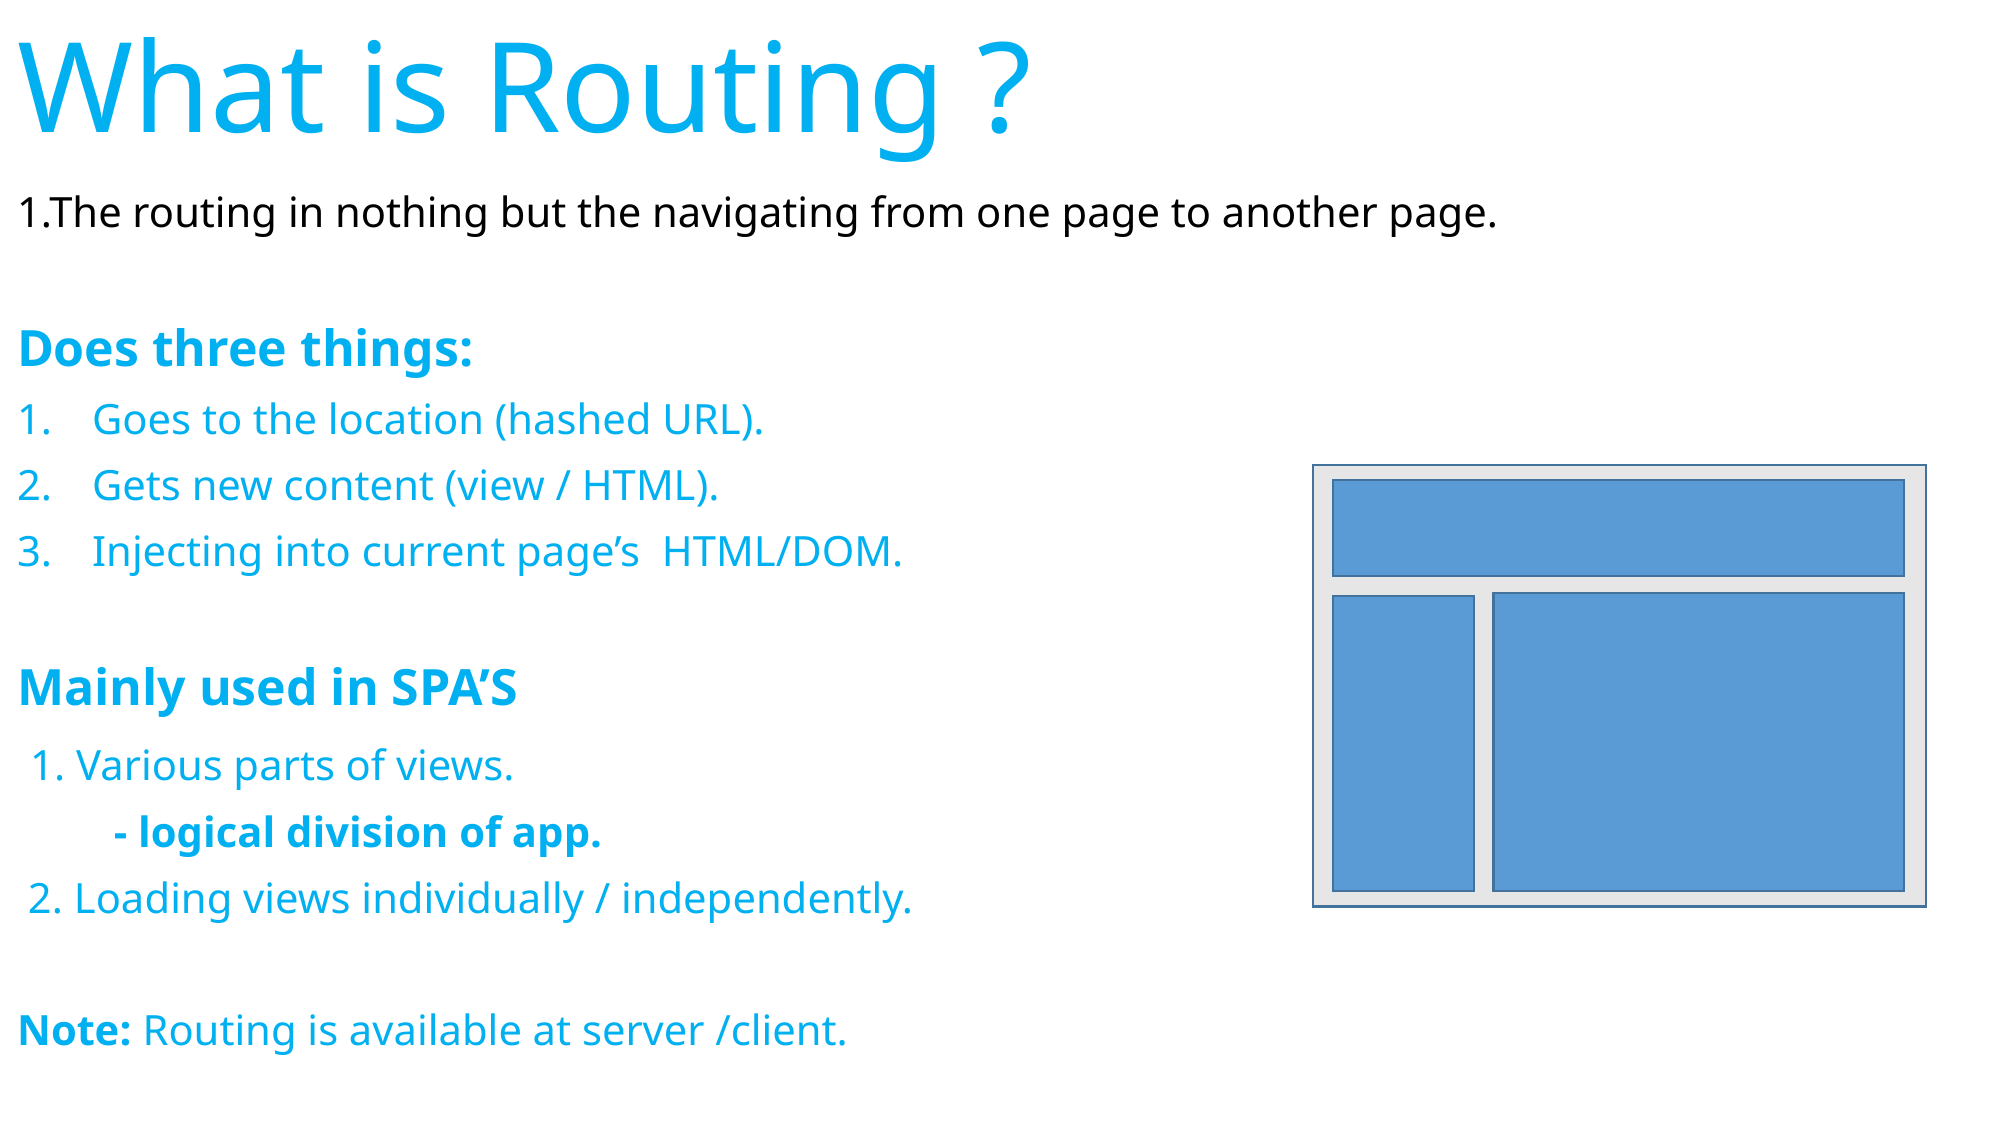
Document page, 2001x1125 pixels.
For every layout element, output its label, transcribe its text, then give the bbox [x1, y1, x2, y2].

text_box [1492, 592, 1905, 892]
text_box [1332, 479, 1905, 577]
text_box [1332, 595, 1475, 892]
title What is Routing ? [2, 0, 2000, 168]
subtitle 1.The routing in nothing but the navigating from one page to another page. Does three things: Goes to the location (hashed URL). Gets new content (view / HTML). Injecting into current page’s HTML/DOM. Mainly used in SPA’S 1. Various parts of views. - logical division of app. 2. Loading views individually / independently. Note: Routing is available at server /client. [2, 184, 2000, 1125]
